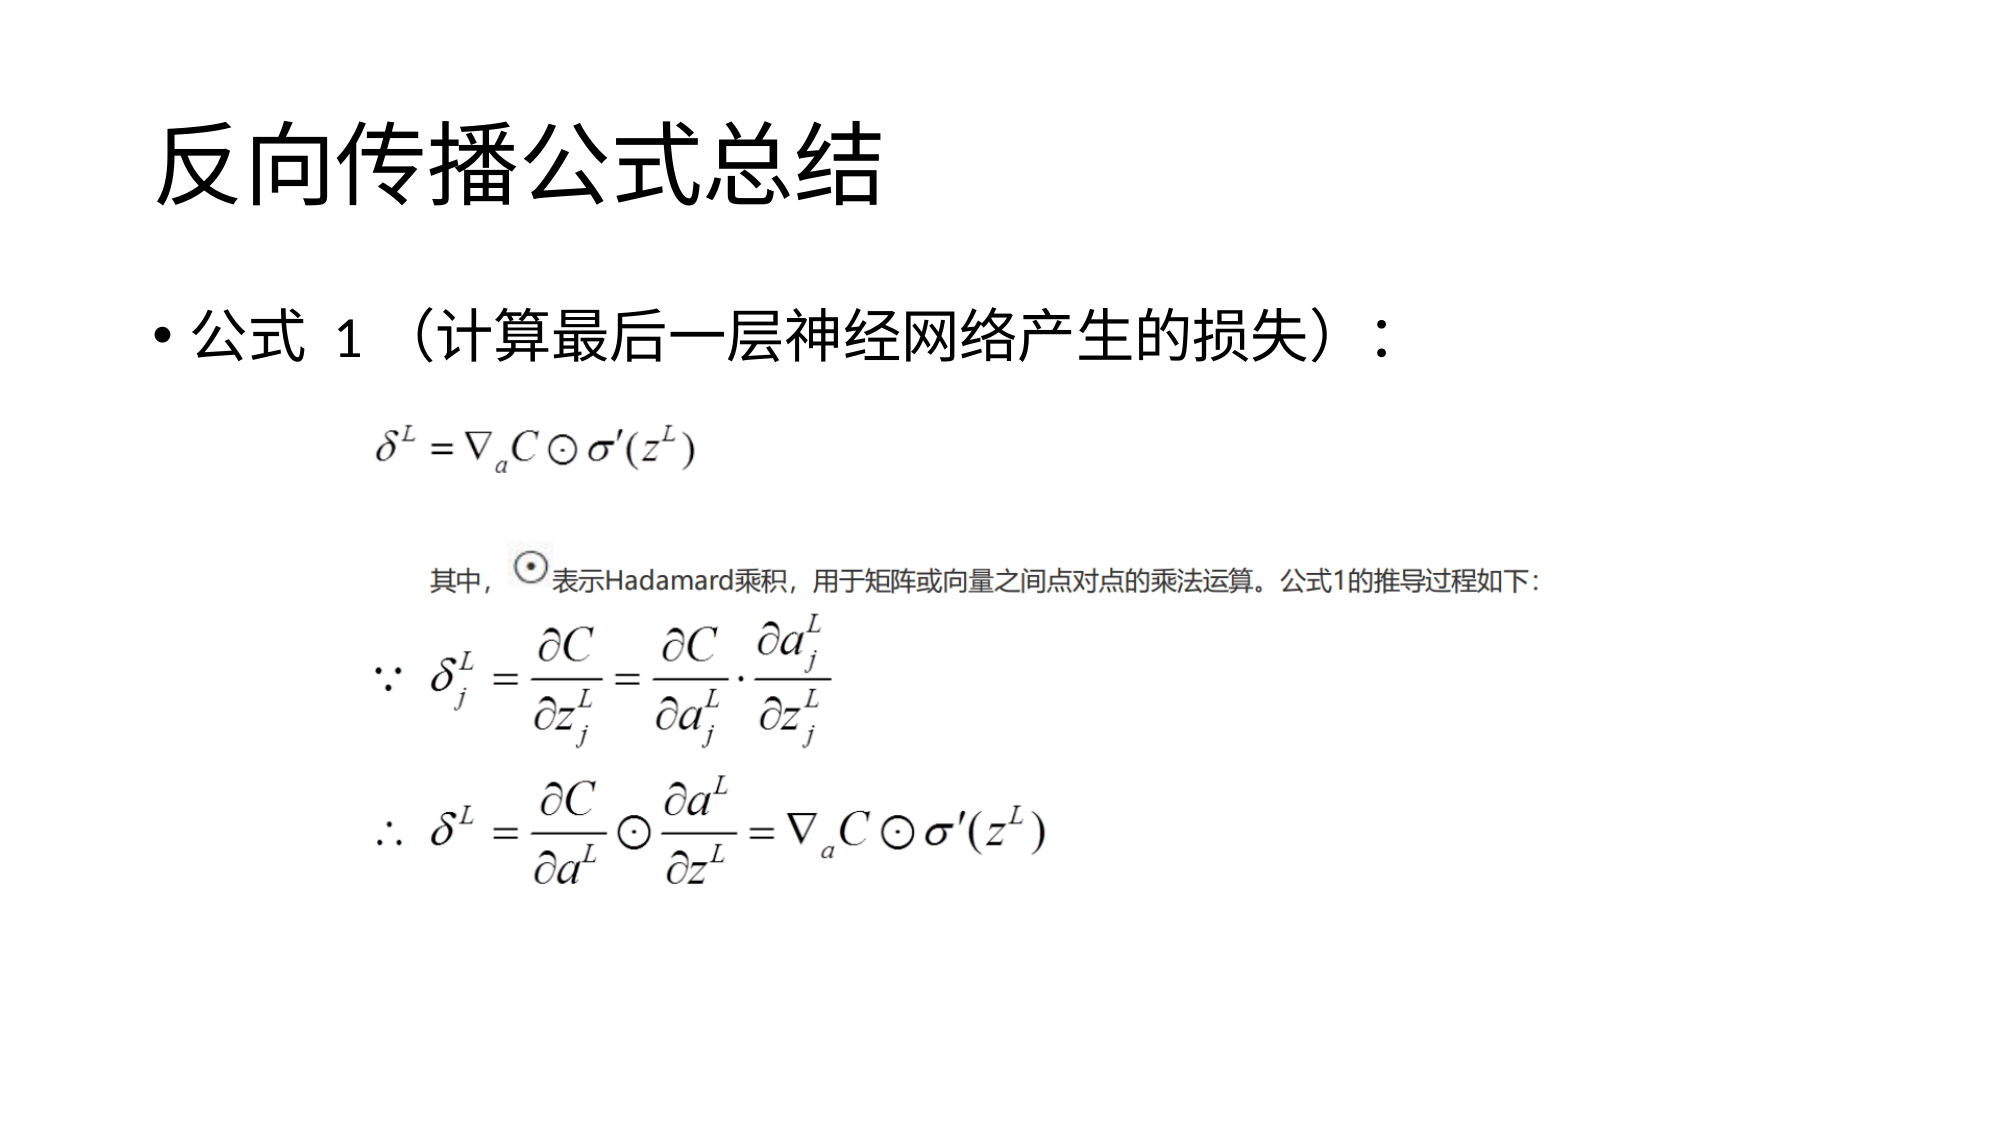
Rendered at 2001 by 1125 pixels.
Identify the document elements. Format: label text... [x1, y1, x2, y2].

picture [349, 405, 1549, 933]
list 公式 1（计算最后一层神经网络产生的损失）： [137, 299, 1863, 1014]
title 反向传播公式总结 [137, 59, 1863, 278]
